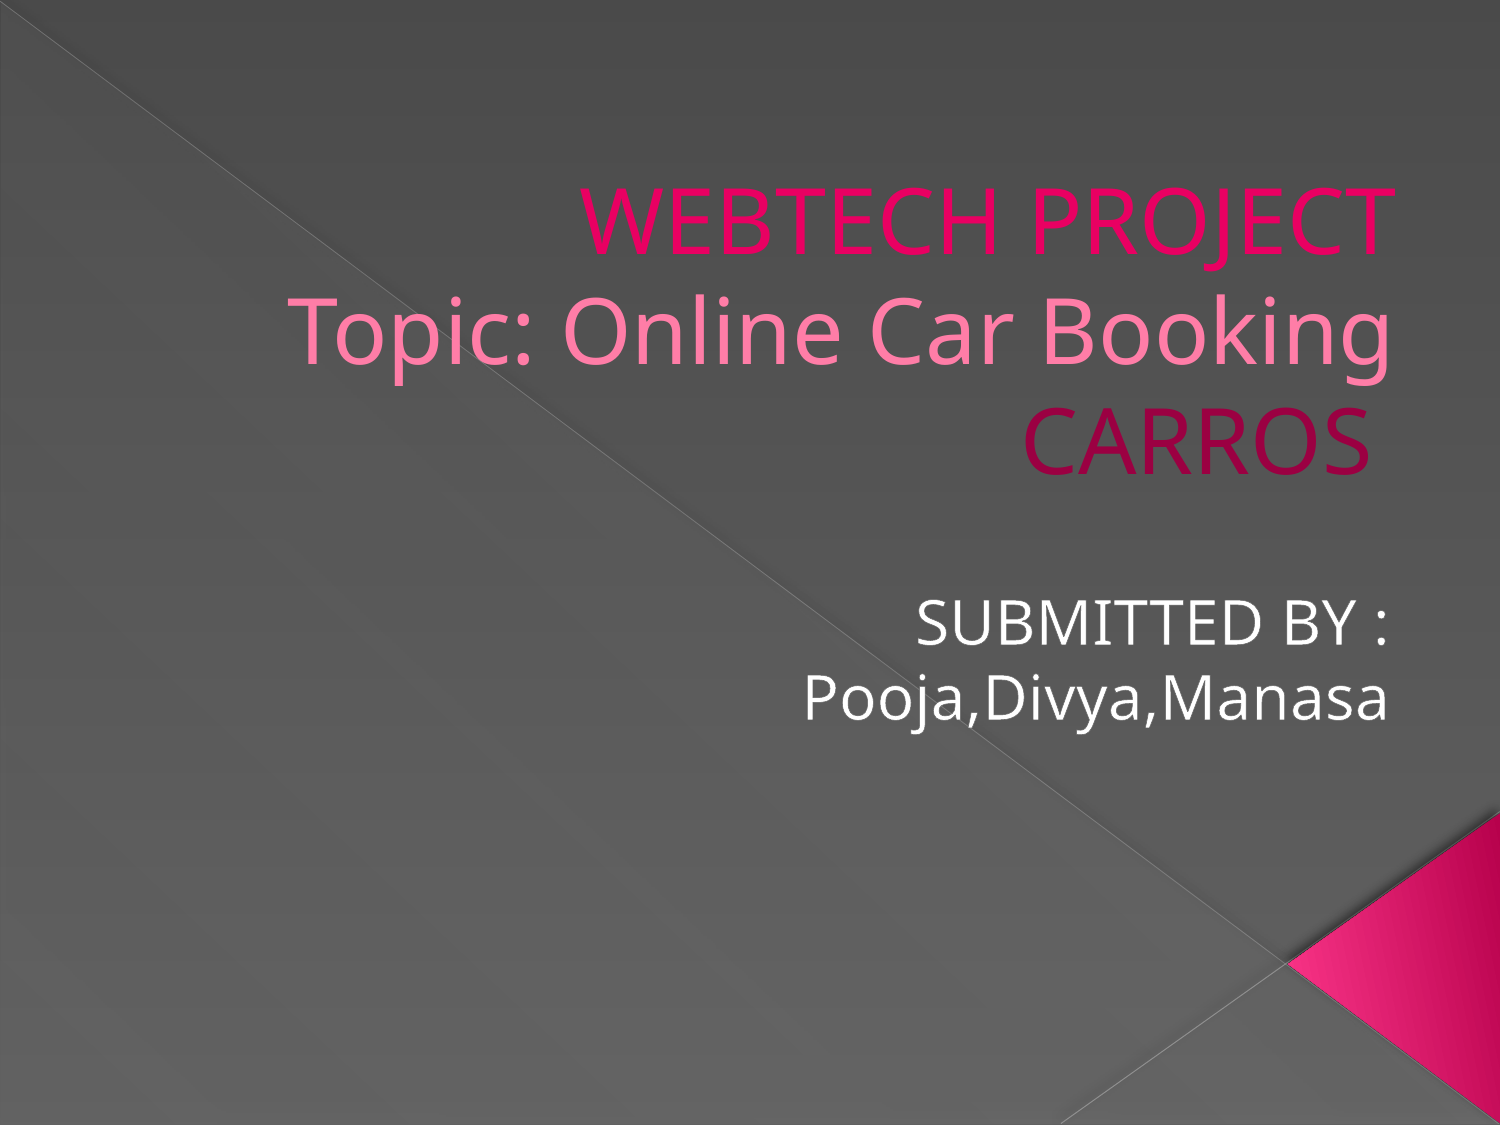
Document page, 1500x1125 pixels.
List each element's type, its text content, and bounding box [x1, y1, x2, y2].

subtitle SUBMITTED BY : Pooja,Divya,Manasa [88, 575, 1412, 863]
title WEBTECH PROJECT Topic: Online Car Booking CARROS [88, 127, 1412, 500]
